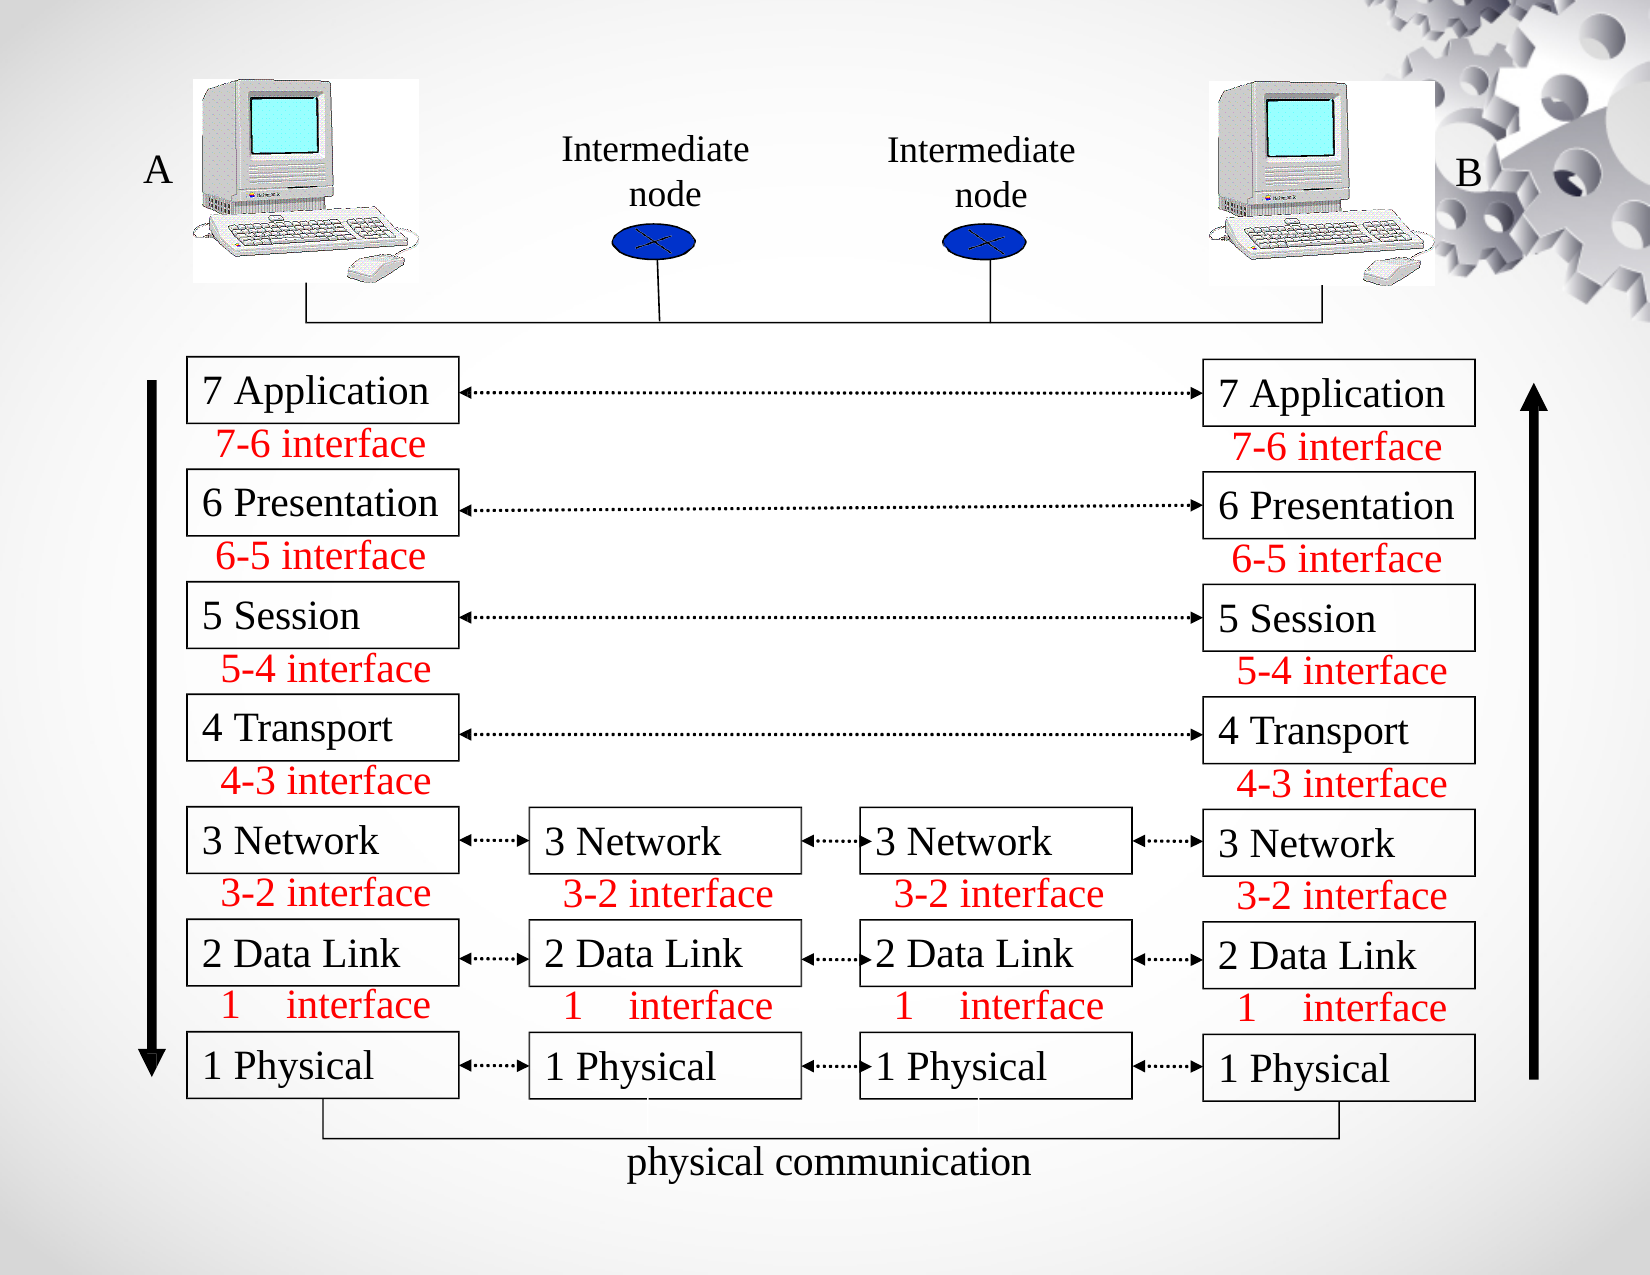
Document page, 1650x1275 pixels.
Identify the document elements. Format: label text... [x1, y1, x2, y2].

text_box 7 Application 7-6 interface 6 Presentation 6-5 interface 5 Session 5-4 interface 4 Transport 4-3 interface 3 Network 3-2 interface Data Link interface 1 Physical [199, 357, 442, 1088]
text_box [458, 833, 472, 847]
text_box [186, 355, 460, 425]
text_box [442, 693, 460, 734]
text_box [1202, 735, 1216, 765]
text_box [442, 918, 460, 958]
text_box [1202, 506, 1216, 540]
text_box [442, 1030, 460, 1059]
text_box [859, 835, 872, 848]
text_box [777, 1031, 803, 1059]
text_box [859, 966, 873, 988]
text_box [1108, 919, 1133, 988]
text_box [1458, 583, 1476, 652]
text_box 7 Application 7-6 interface 6 Presentation 6-5 interface 5 Session 5-4 interface 4 Transport 4-3 interface 3 Network 3-2 interface Data Link interface 1 Physical [1216, 359, 1458, 1091]
text_box [186, 805, 199, 875]
text_box [186, 468, 199, 537]
text_box [1458, 808, 1476, 877]
text_box [777, 919, 803, 988]
text_box [1202, 1033, 1216, 1059]
text_box [1458, 696, 1476, 765]
text_box [1202, 583, 1216, 617]
text_box [801, 953, 814, 966]
text_box [516, 952, 530, 966]
text_box [1519, 382, 1548, 1080]
text_box B [1452, 142, 1485, 195]
text_box [442, 580, 460, 617]
text_box [1202, 960, 1216, 990]
text_box [516, 834, 530, 847]
text_box [528, 919, 542, 988]
text_box [1132, 953, 1146, 966]
text_box [528, 1031, 542, 1059]
text_box [442, 841, 460, 875]
text_box [1186, 611, 1204, 624]
text_box [1186, 728, 1204, 741]
text_box [1202, 358, 1476, 427]
text_box [458, 504, 472, 517]
text_box physical communication [624, 1140, 1037, 1184]
text_box [458, 611, 472, 624]
text_box [442, 468, 460, 510]
text_box [859, 953, 872, 967]
text_box [1458, 471, 1476, 540]
text_box [1186, 386, 1204, 400]
text_box [186, 918, 199, 987]
text_box [1190, 835, 1204, 848]
text_box [1190, 953, 1204, 967]
text_box [528, 806, 803, 875]
text_box [458, 386, 472, 399]
text_box [1202, 808, 1216, 841]
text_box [635, 228, 1005, 255]
text_box [1108, 1031, 1133, 1059]
text_box [859, 1031, 873, 1059]
text_box [859, 806, 1133, 875]
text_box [322, 1059, 1340, 1140]
text_box 3 Network 3-2 interface Data Link interface 1 Physical [542, 811, 777, 1059]
text_box [186, 580, 199, 650]
text_box [1132, 834, 1146, 848]
text_box [442, 805, 460, 839]
text_box [186, 693, 199, 762]
text_box [442, 618, 460, 650]
text_box 3 Network 3-2 interface Data Link interface 1 Physical [873, 811, 1108, 1059]
text_box A [140, 139, 176, 192]
text_box [1458, 921, 1476, 990]
picture [0, 0, 1650, 1275]
text_box [458, 728, 472, 741]
text_box [137, 380, 166, 1078]
text_box [801, 834, 814, 848]
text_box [305, 81, 1435, 324]
text_box [458, 952, 472, 965]
text_box [1186, 499, 1204, 512]
text_box [186, 1030, 322, 1100]
text_box [1340, 1033, 1476, 1102]
